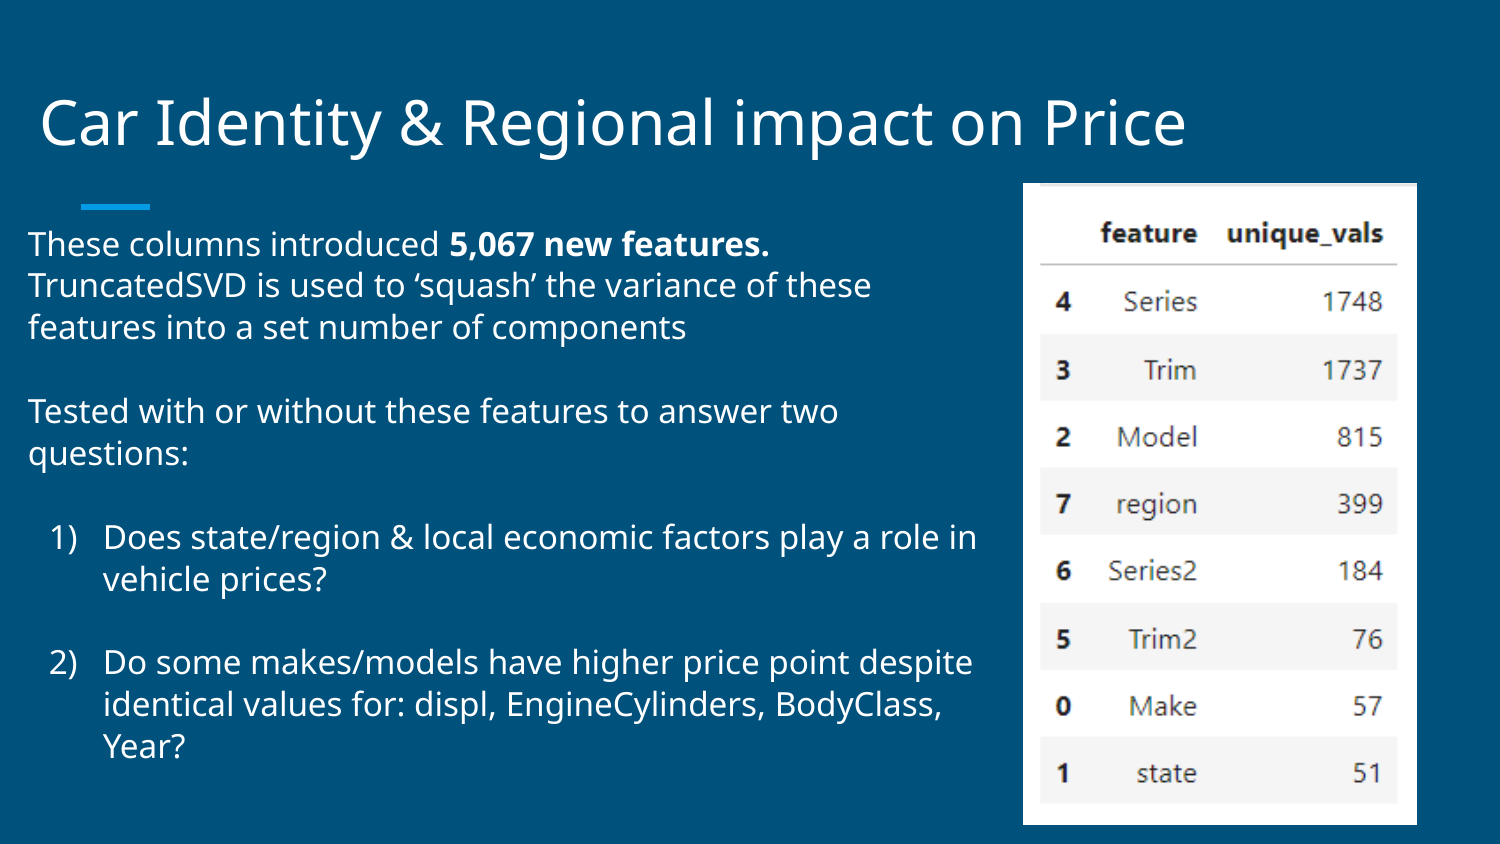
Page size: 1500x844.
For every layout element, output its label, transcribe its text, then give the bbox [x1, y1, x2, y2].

title Car Identity & Regional impact on Price [24, 60, 1398, 173]
list These columns introduced 5,067 new features. TruncatedSVD is used to ‘squash’ the variance of these features into a set number of components Tested with or without these features to answer two questions: Does state/region & local economic factors play a role in vehicle prices? Do some makes/models have higher price point despite identical values for: displ, EngineCylinders, BodyClass, Year? [12, 205, 1012, 825]
picture [1024, 184, 1416, 824]
